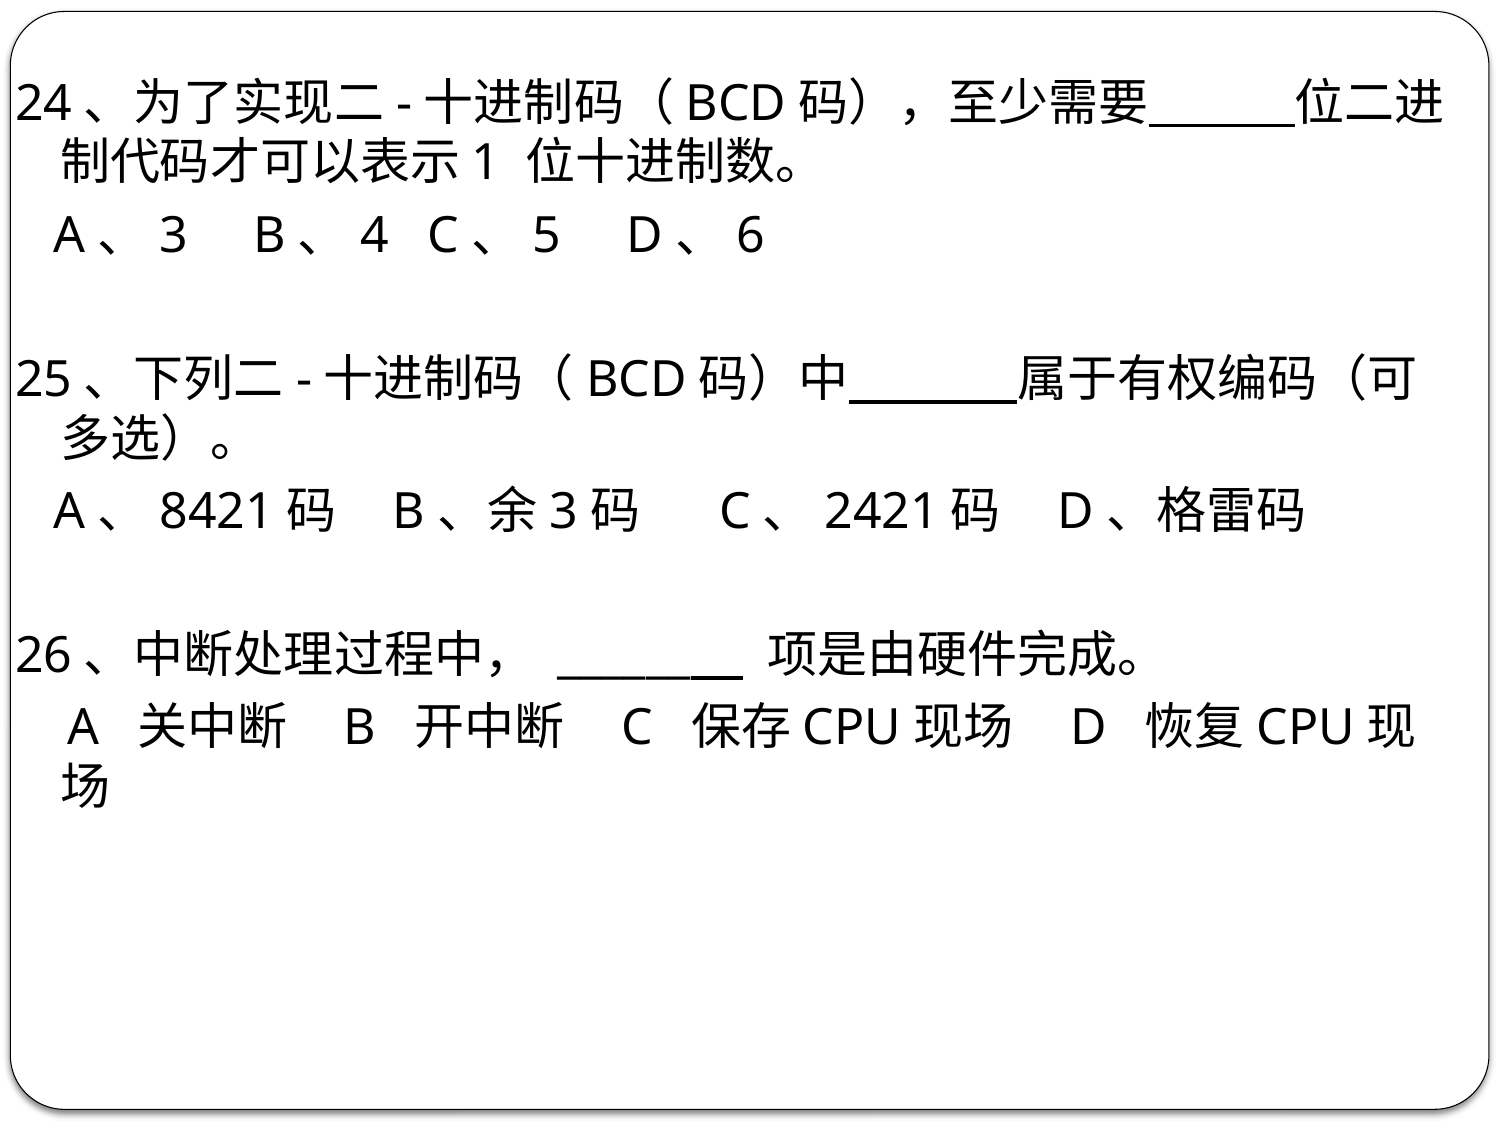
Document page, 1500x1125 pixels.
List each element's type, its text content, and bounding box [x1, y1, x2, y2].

list 24、为了实现二-十进制码（BCD码），至少需要 位二进制代码才可以表示1 位十进制数。 A、3 B、4 C、5 D、6 25、下列二-十进制码（BCD码）中 属于有权编码（可多选）。 A、8421码 B、余3码 C、2421码 D、格雷码 26、中断处理过程中， ______ 项是由硬件完成。 A 关中断 B 开中断 C 保存CPU现场 D 恢复CPU现场 [0, 62, 1463, 1051]
